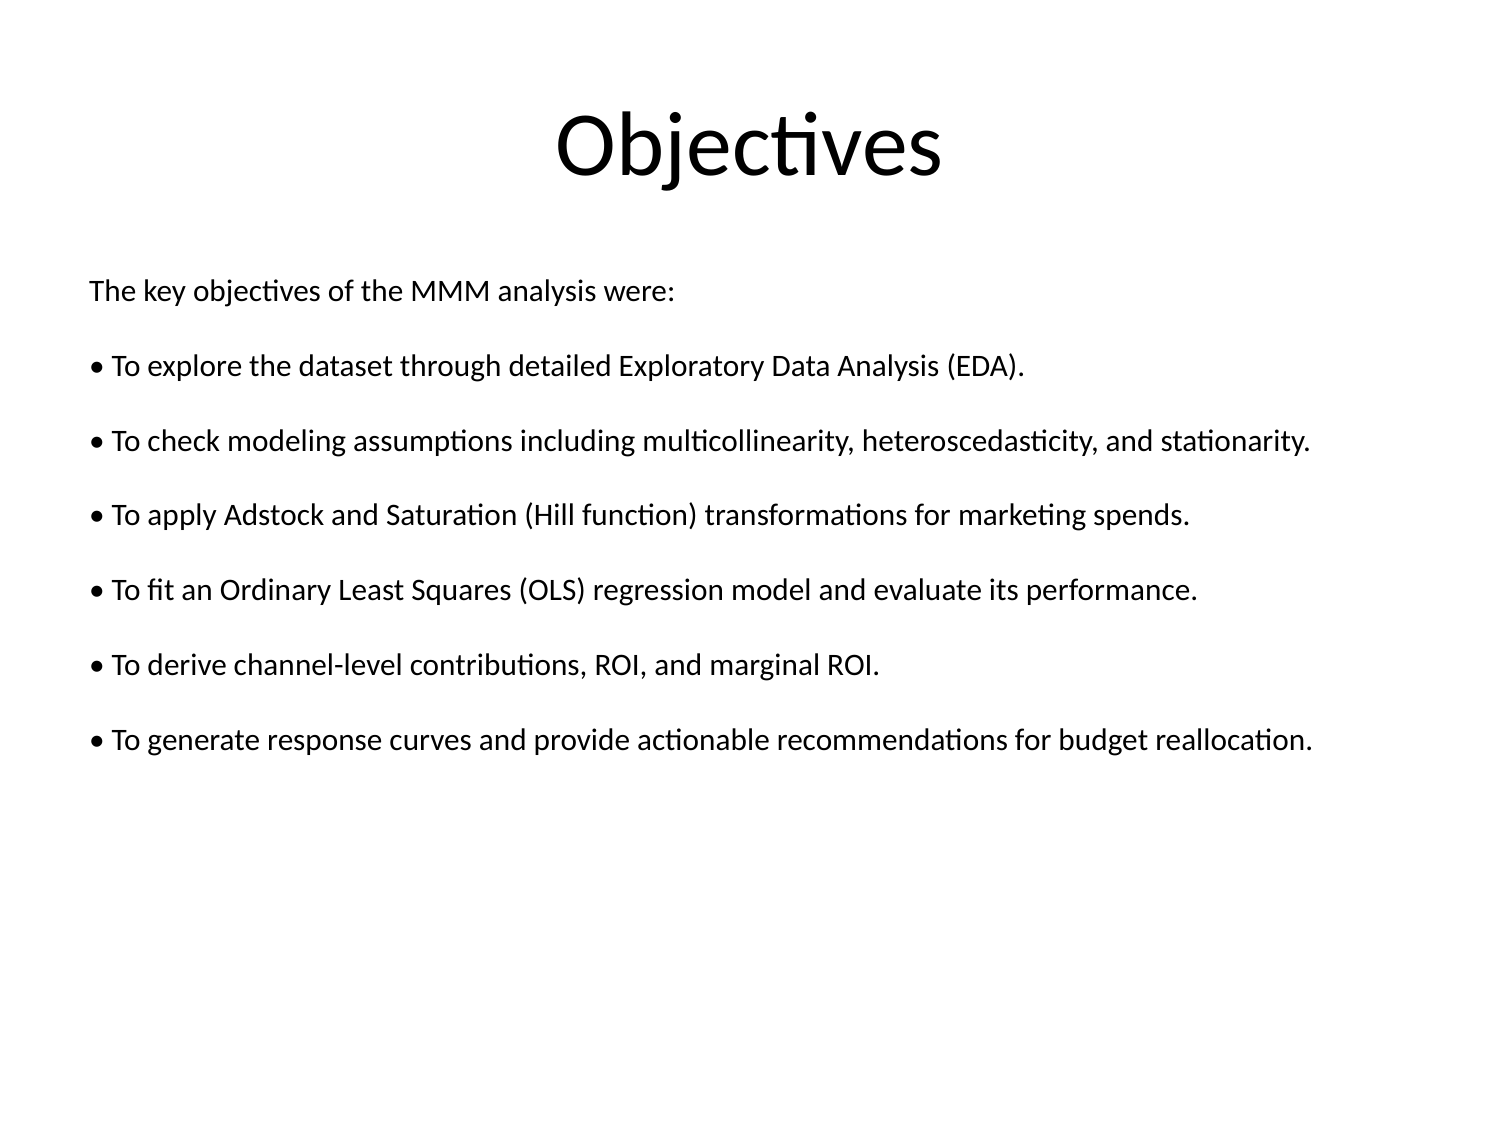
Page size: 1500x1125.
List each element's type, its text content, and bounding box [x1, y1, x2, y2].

list The key objectives of the MMM analysis were: • To explore the dataset through detailed Exploratory Data Analysis (EDA). • To check modeling assumptions including multicollinearity, heteroscedasticity, and stationarity. • To apply Adstock and Saturation (Hill function) transformations for marketing spends. • To fit an Ordinary Least Squares (OLS) regression model and evaluate its performance. • To derive channel-level contributions, ROI, and marginal ROI. • To generate response curves and provide actionable recommendations for budget reallocation. [74, 262, 1425, 1005]
title Objectives [75, 45, 1425, 233]
